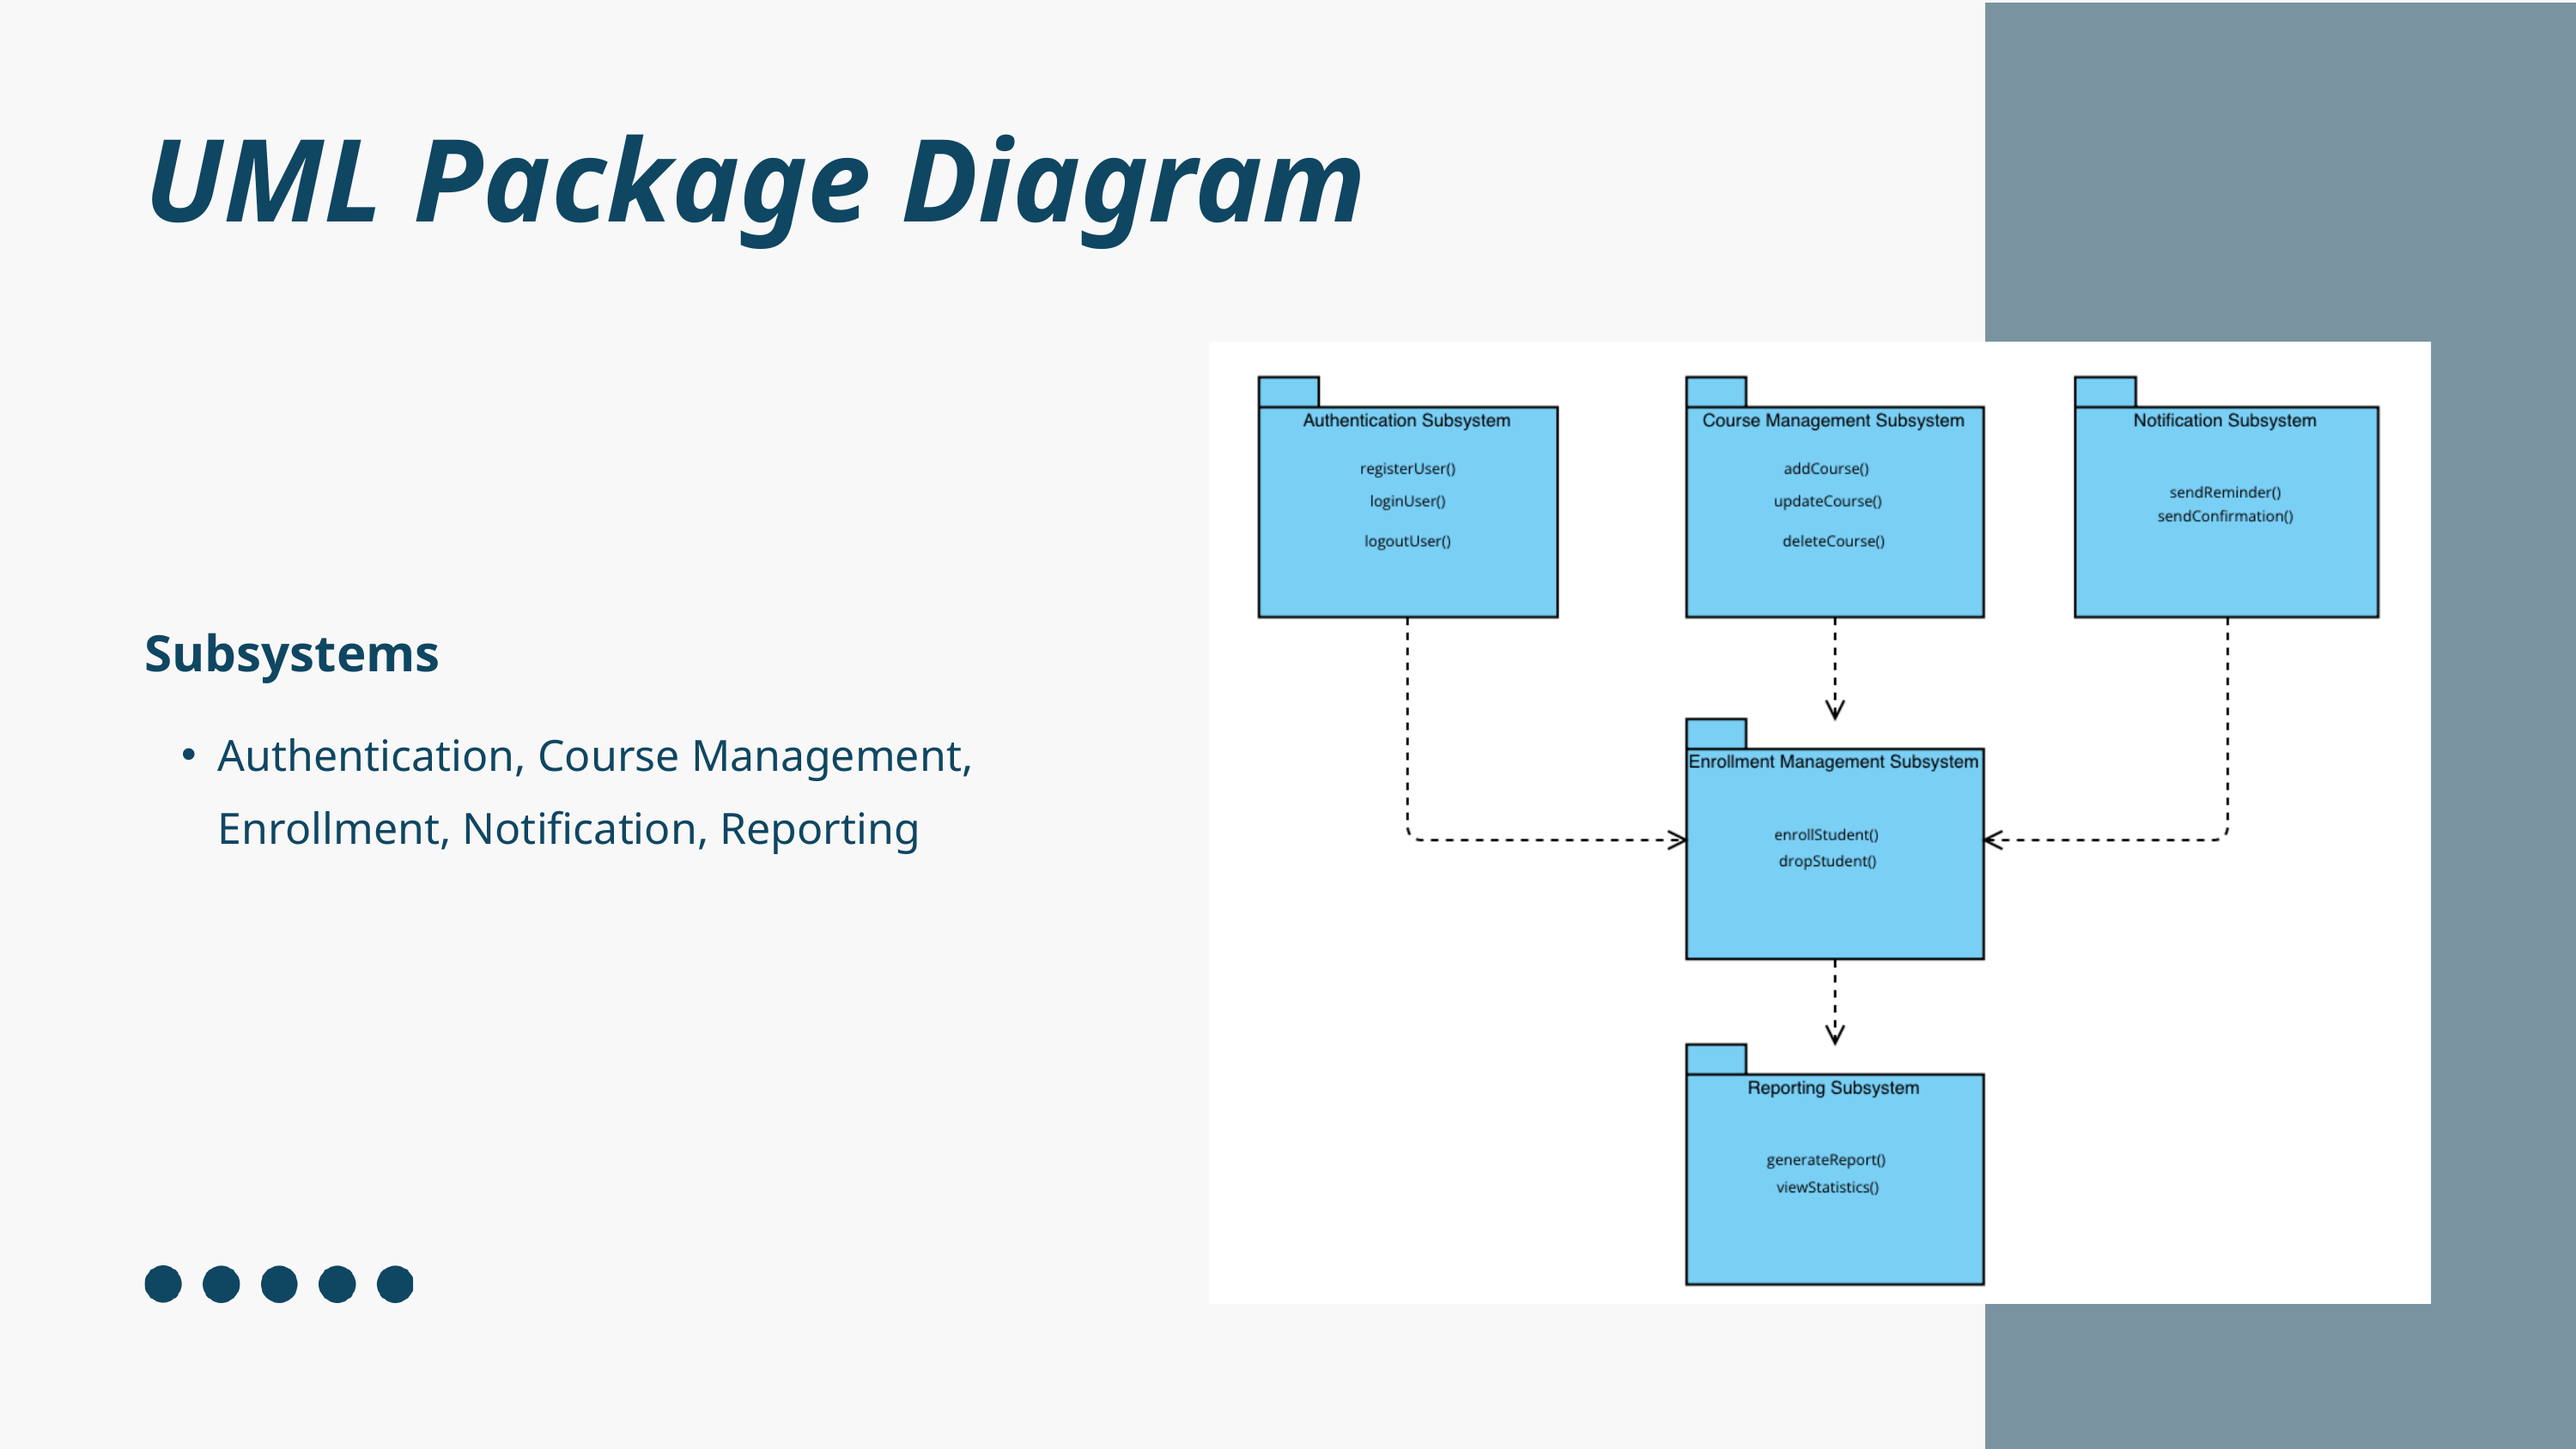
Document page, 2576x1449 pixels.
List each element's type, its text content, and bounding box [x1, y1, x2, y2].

text_box [1209, 342, 1981, 1304]
text_box UML Package Diagram [144, 84, 1468, 246]
text_box Subsystems [144, 611, 1122, 682]
text_box [144, 1264, 414, 1304]
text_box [1984, 2, 2576, 1449]
text_box Authentication, Course Management, Enrollment, Notification, Reporting [144, 706, 1080, 853]
